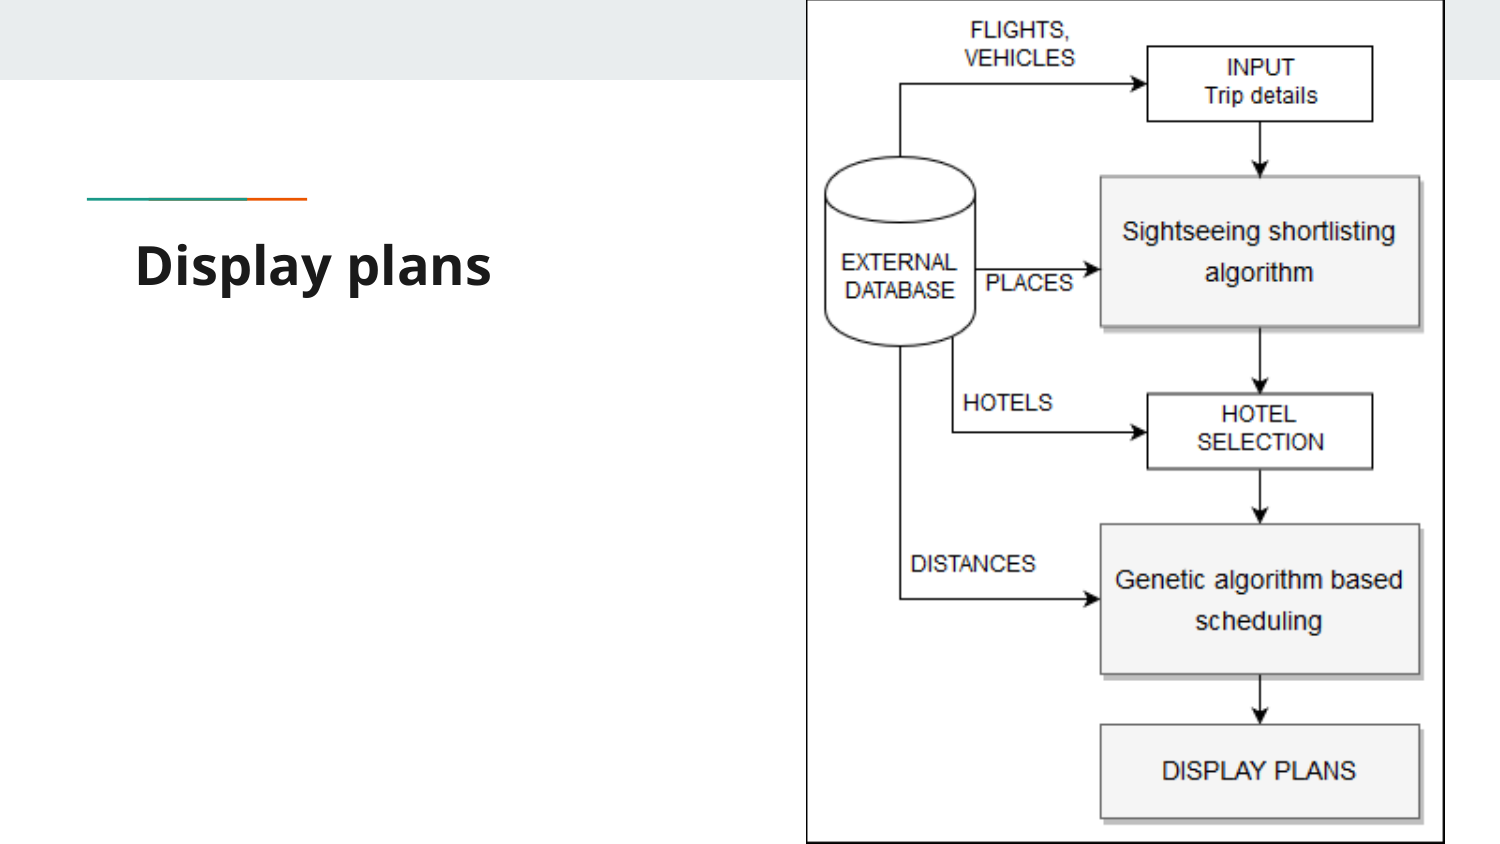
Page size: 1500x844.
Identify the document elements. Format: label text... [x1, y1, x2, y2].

picture [806, 0, 1445, 844]
title Display plans [119, 216, 800, 305]
